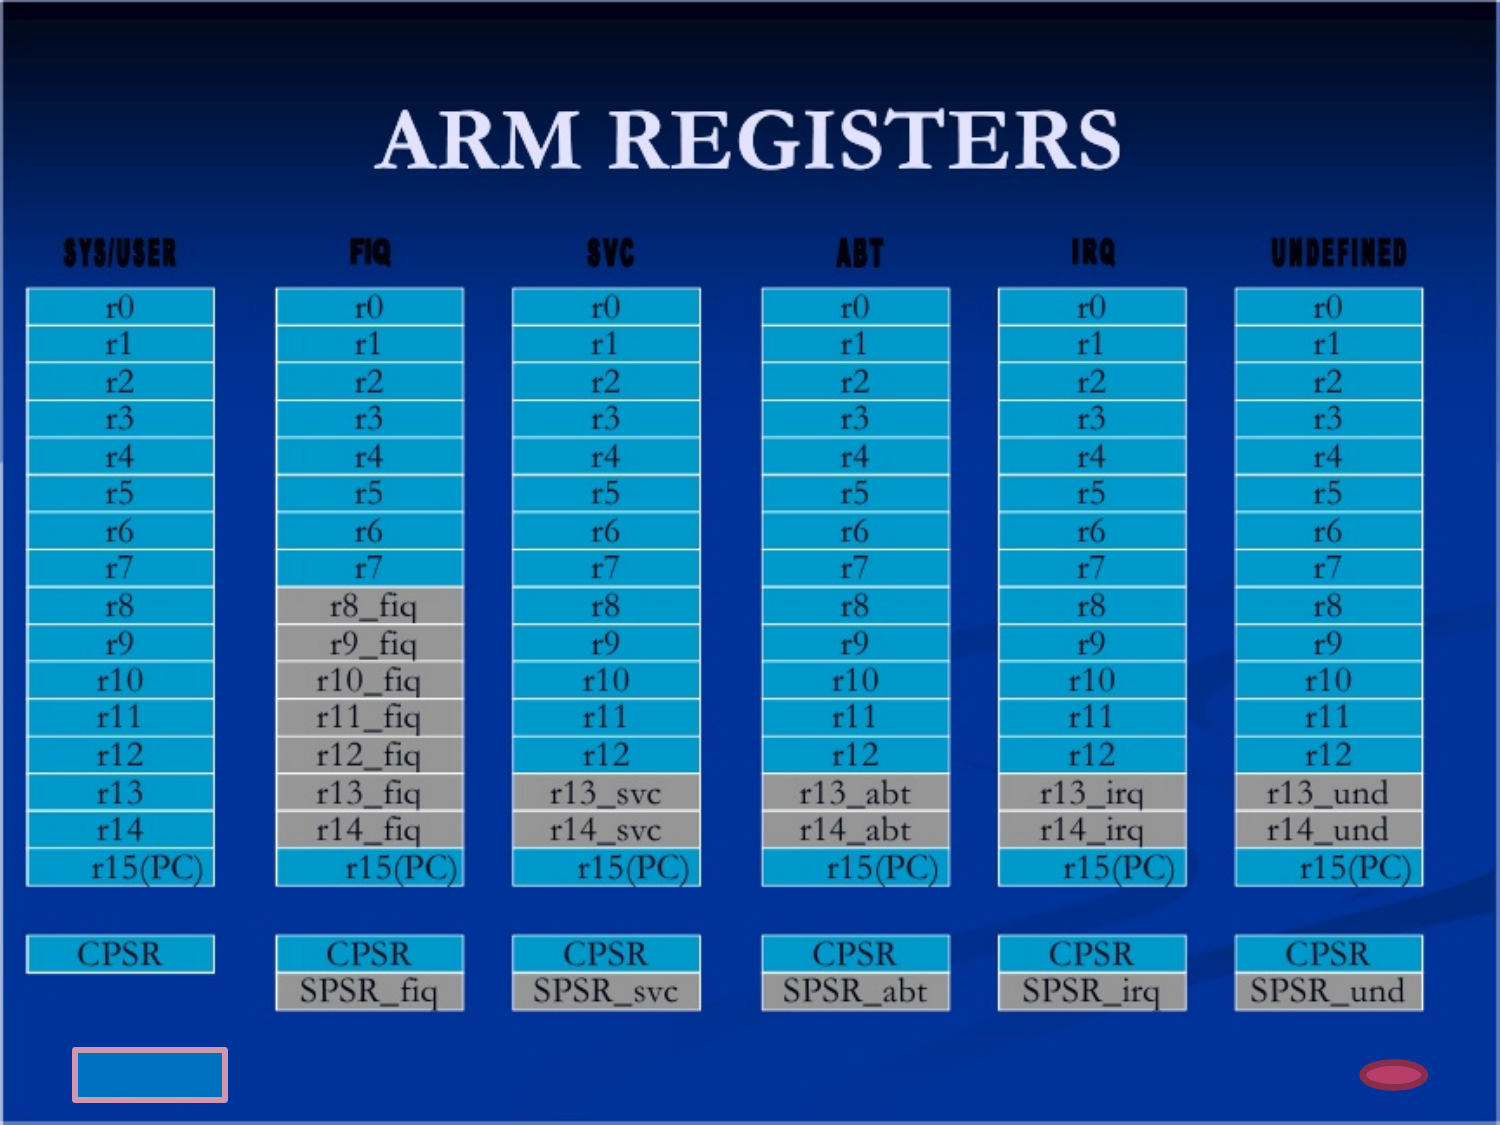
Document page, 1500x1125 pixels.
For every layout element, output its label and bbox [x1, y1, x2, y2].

list [0, 0, 1500, 1125]
